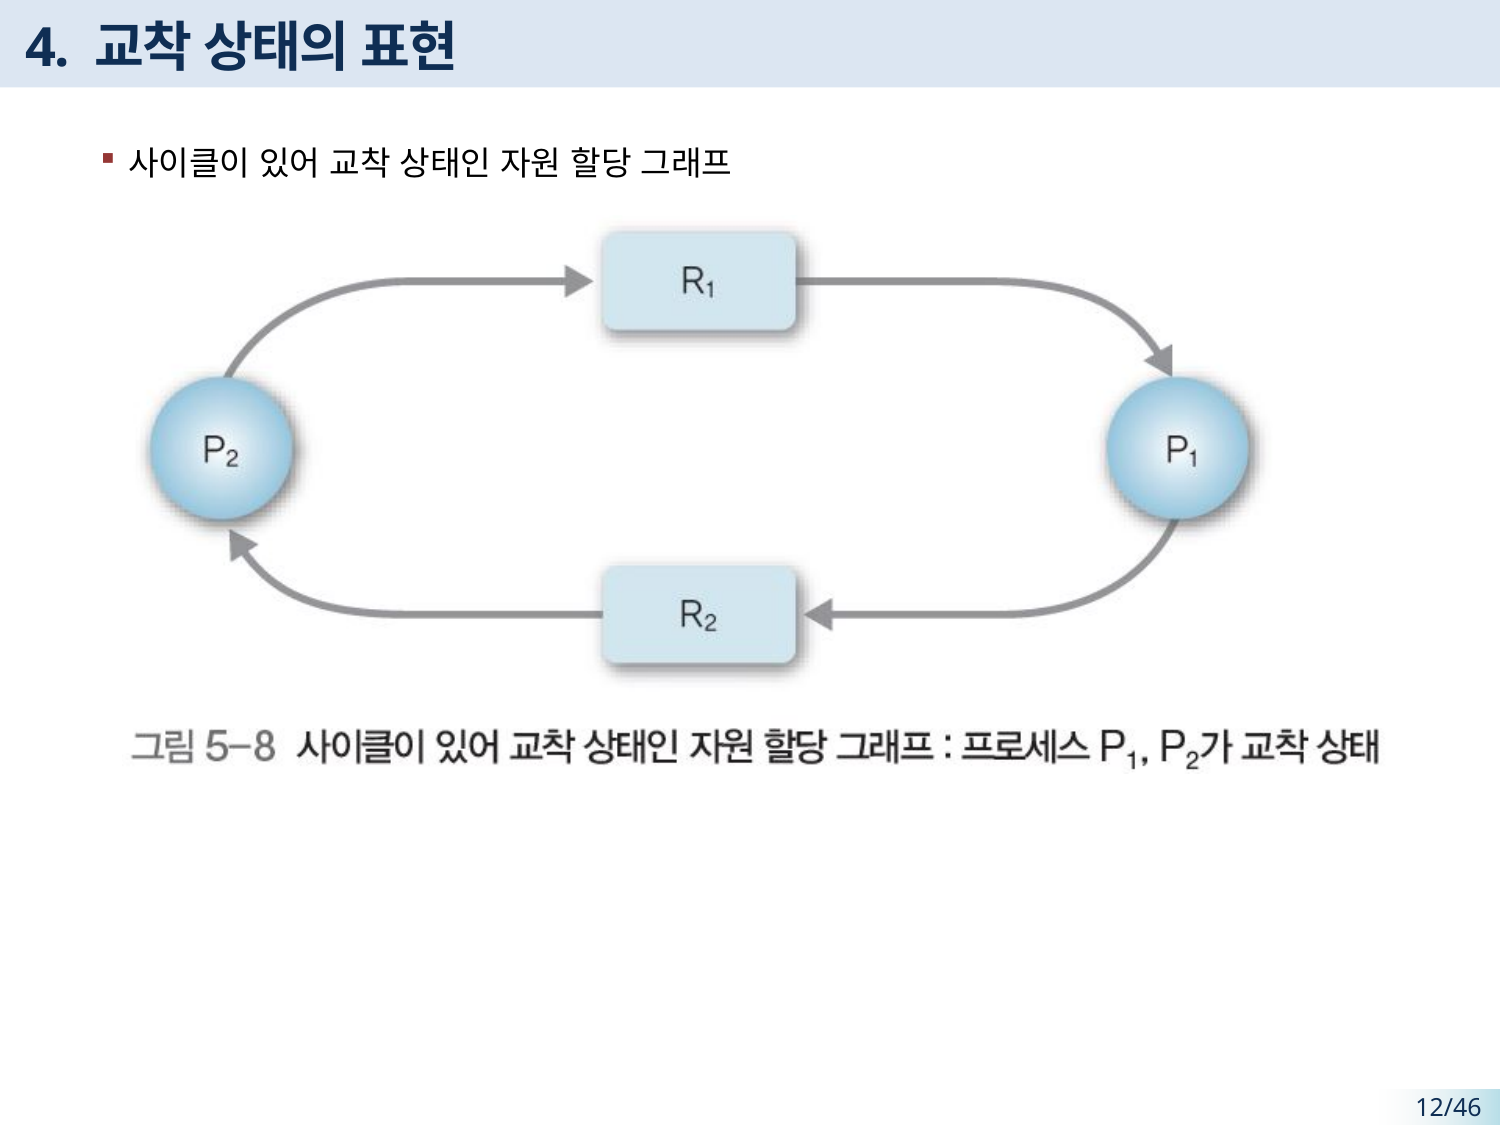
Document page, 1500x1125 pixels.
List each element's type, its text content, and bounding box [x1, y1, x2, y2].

list 사이클이 있어 교착 상태인 자원 할당 그래프 [10, 126, 1481, 1057]
title 4. 교착 상태의 표현 [10, 5, 1467, 84]
picture [122, 215, 1394, 774]
